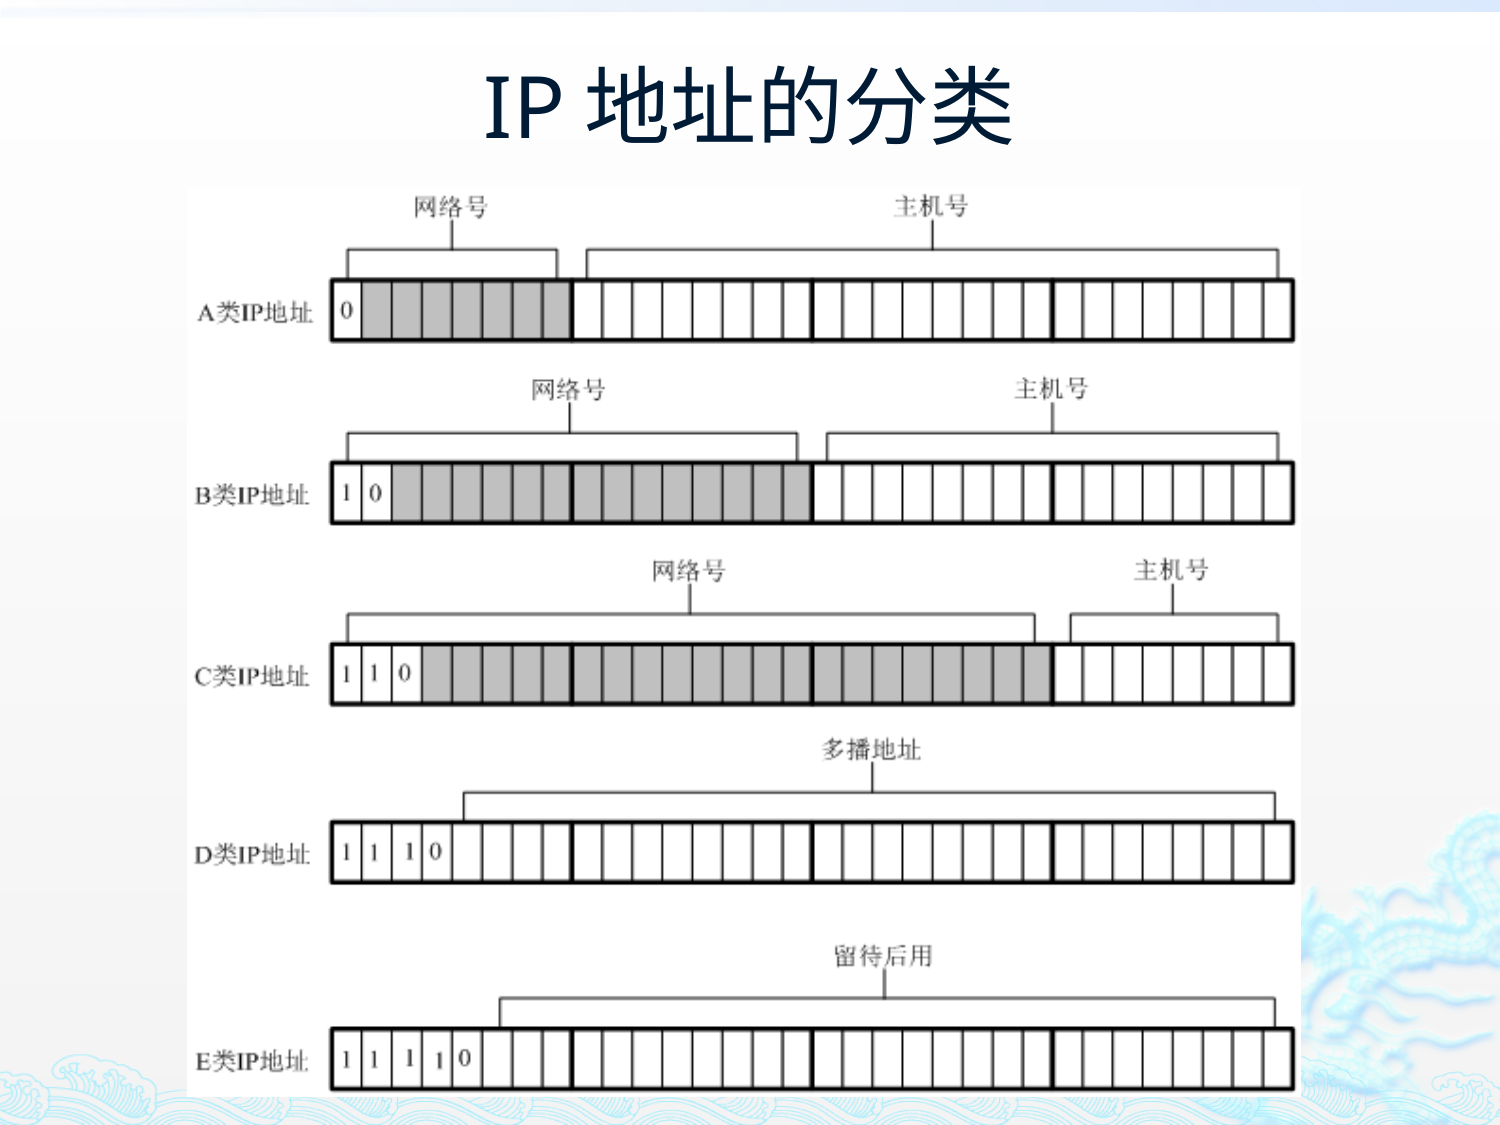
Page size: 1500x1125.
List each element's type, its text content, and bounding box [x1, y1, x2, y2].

title IP地址的分类 [75, 45, 1425, 164]
picture [186, 186, 1302, 1098]
